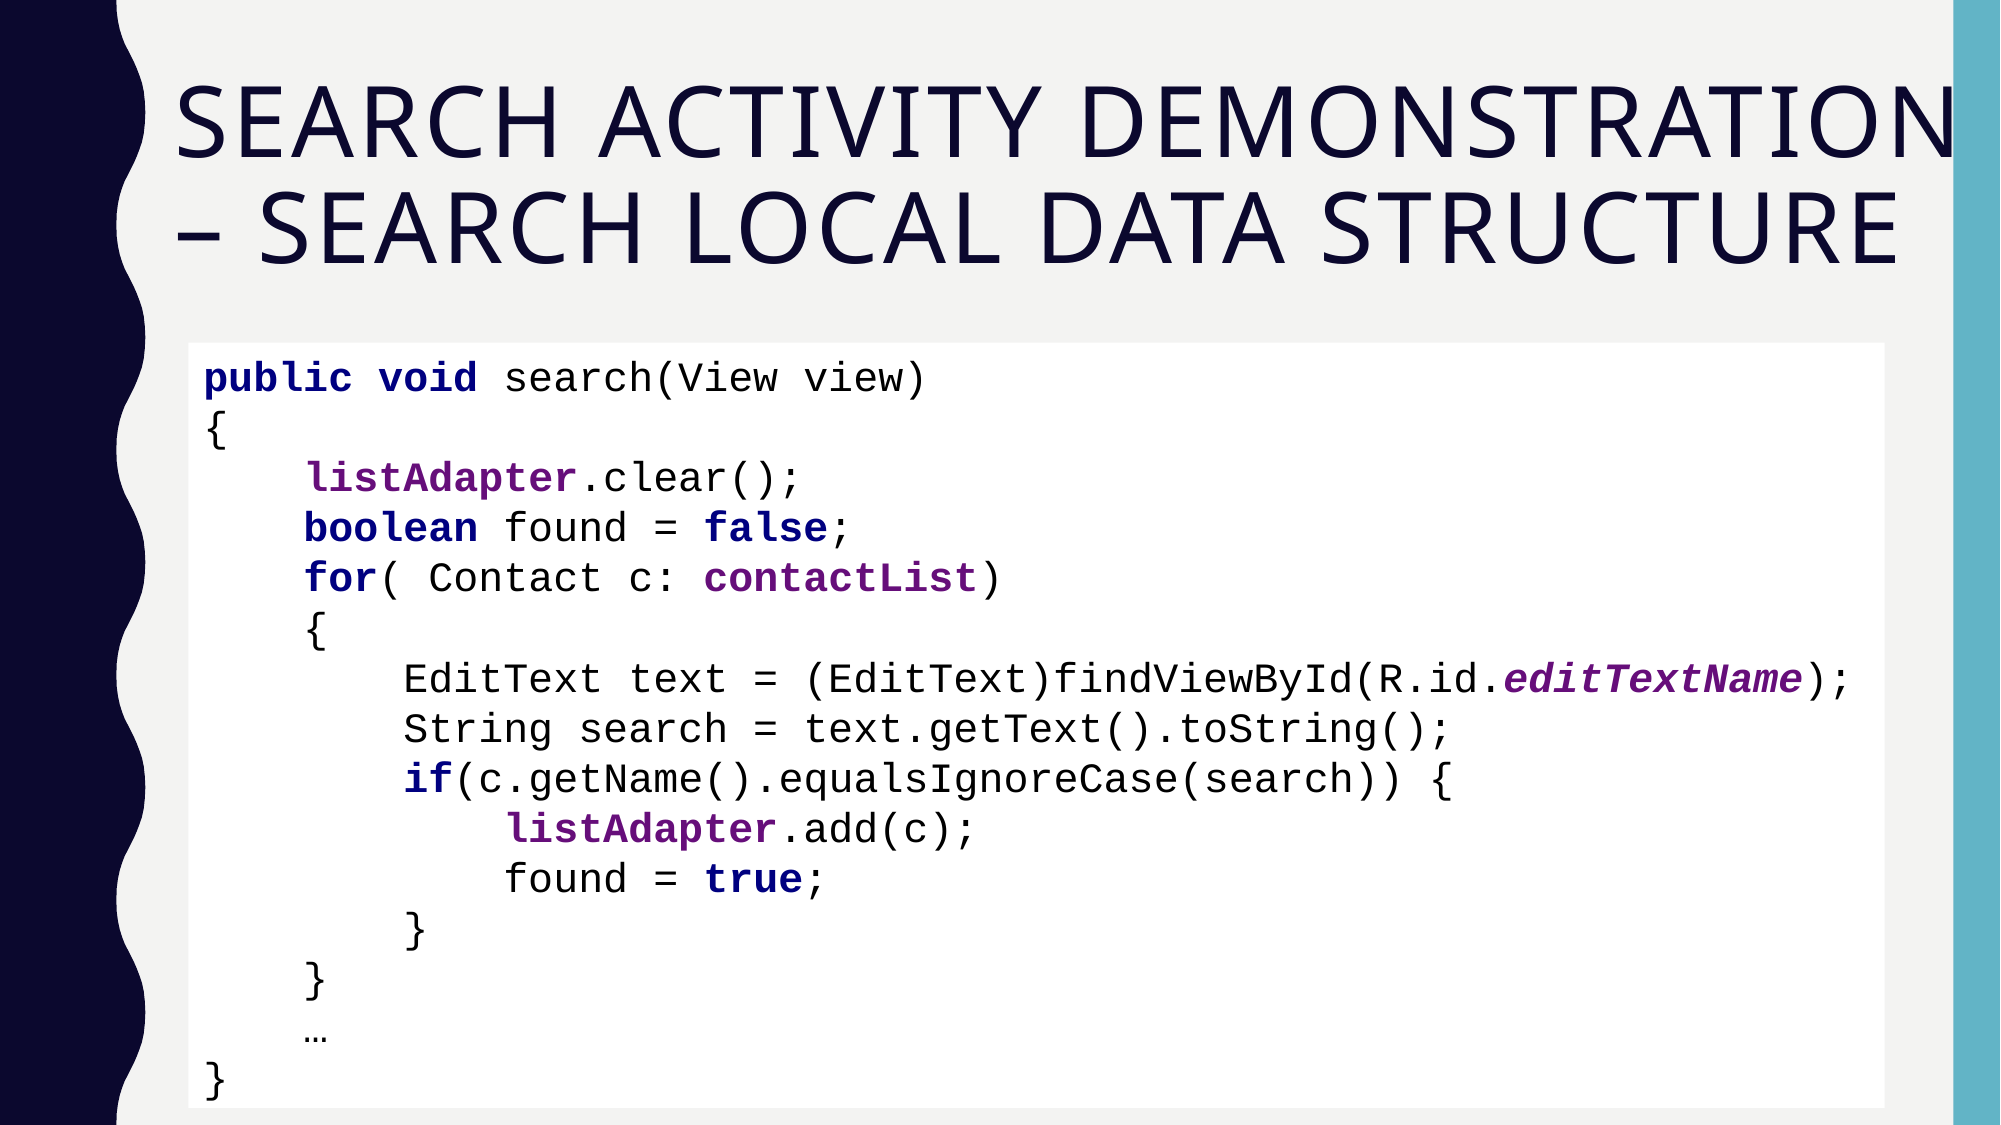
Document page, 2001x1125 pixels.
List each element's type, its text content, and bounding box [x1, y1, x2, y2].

title Search Activity Demonstration – Search Local Data Structure [159, 64, 2000, 327]
list public void search(View view) { listAdapter.clear(); boolean found = false; for( Contact c: contactList) { EditText text = (EditText)findViewById(R.id.editTextName); String search = text.getText().toString(); if(c.getName().equalsIgnoreCase(search)) { listAdapter.add(c); found = true; } } … } [188, 342, 1885, 1108]
